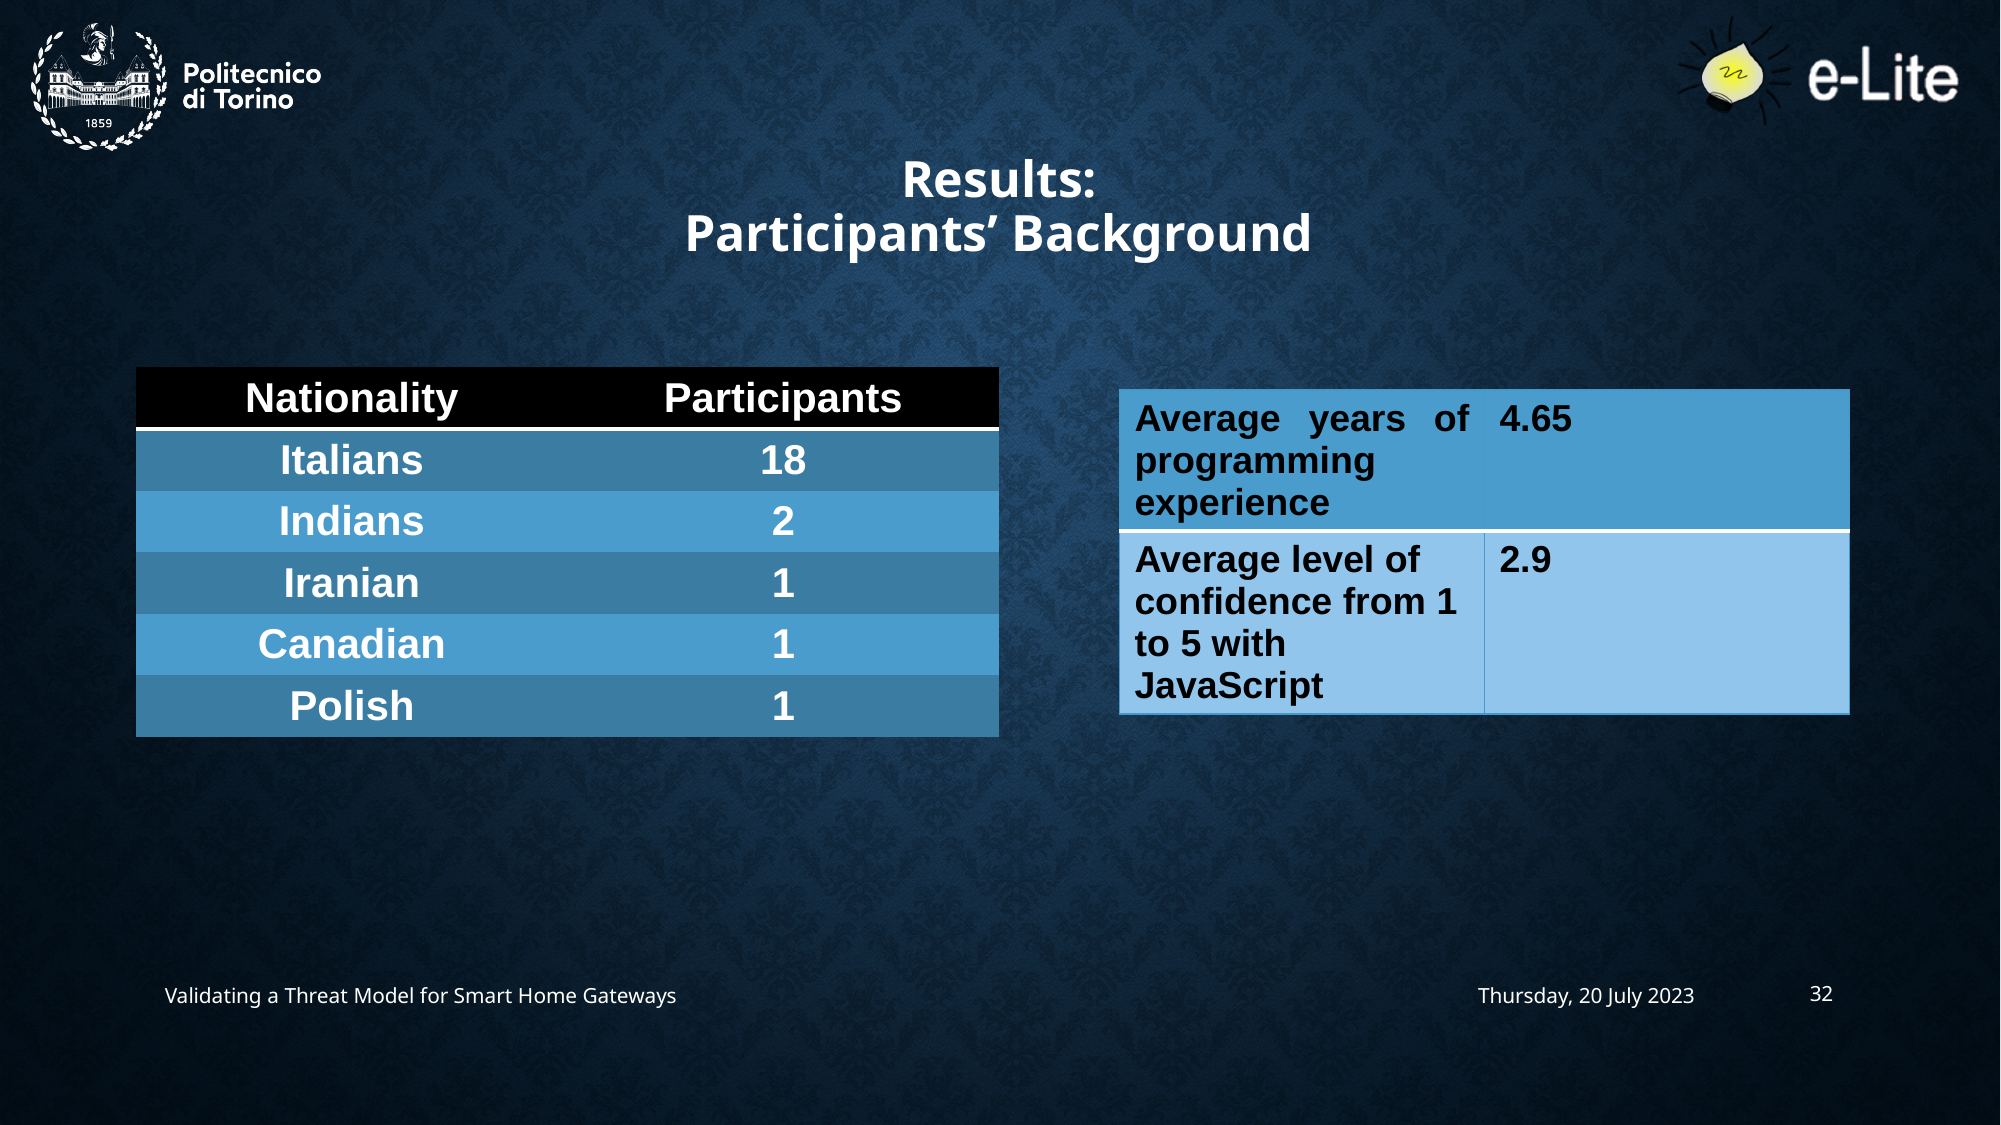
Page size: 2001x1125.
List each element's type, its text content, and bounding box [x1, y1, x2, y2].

table_cell Canadian [136, 614, 568, 675]
table_header Average years of programming experience [1120, 391, 1484, 529]
table_cell 1 [568, 552, 999, 614]
table_header Participants [568, 367, 999, 427]
table_cell Indians [136, 491, 568, 552]
slide_number 32 [1724, 965, 1849, 1025]
table_cell 2.9 [1485, 533, 1849, 713]
table_cell 2 [568, 491, 999, 552]
table_cell Polish [136, 675, 568, 737]
table_cell 1 [568, 614, 999, 675]
table_cell Italians [136, 431, 568, 491]
title Results: Participants’ Background [149, 99, 1849, 318]
picture [0, 0, 2001, 1125]
table_cell 18 [568, 431, 999, 491]
table_cell Average level of confidence from 1 to 5 with JavaScript [1120, 533, 1484, 713]
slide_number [1259, 965, 1710, 1025]
table_cell Iranian [136, 552, 568, 614]
table_header Nationality [136, 367, 568, 427]
footer Validating a Threat Model for Smart Home Gateways [149, 965, 1245, 1025]
table_header 4.65 [1485, 391, 1849, 529]
table_cell 1 [568, 675, 999, 737]
